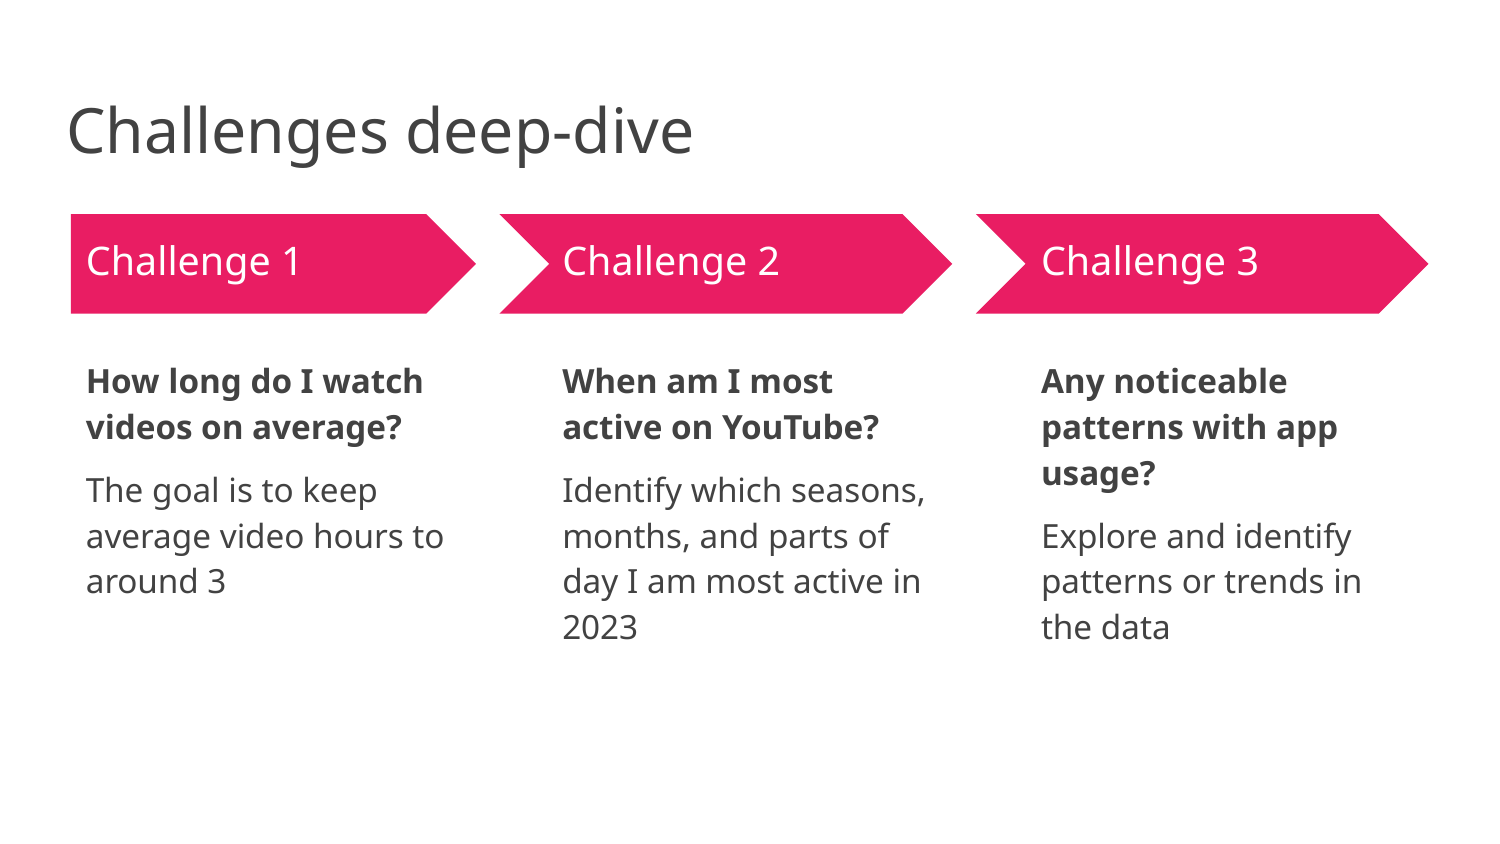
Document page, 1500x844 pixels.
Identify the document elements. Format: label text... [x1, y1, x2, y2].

list Challenge 2 [547, 238, 918, 290]
list Challenge 1 [70, 238, 442, 290]
text_box [70, 214, 476, 314]
list How long do I watch videos on average? The goal is to keep average video hours to around 3 [70, 339, 477, 775]
list When am I most active on YouTube? Identify which seasons, months, and parts of day I am most active in 2023 [547, 339, 953, 775]
list Any noticeable patterns with app usage? Explore and identify patterns or trends in the data [1025, 339, 1432, 775]
title Challenges deep-dive [51, 61, 1449, 182]
text_box [499, 214, 953, 314]
text_box [975, 214, 1429, 314]
list Challenge 3 [1025, 238, 1397, 290]
